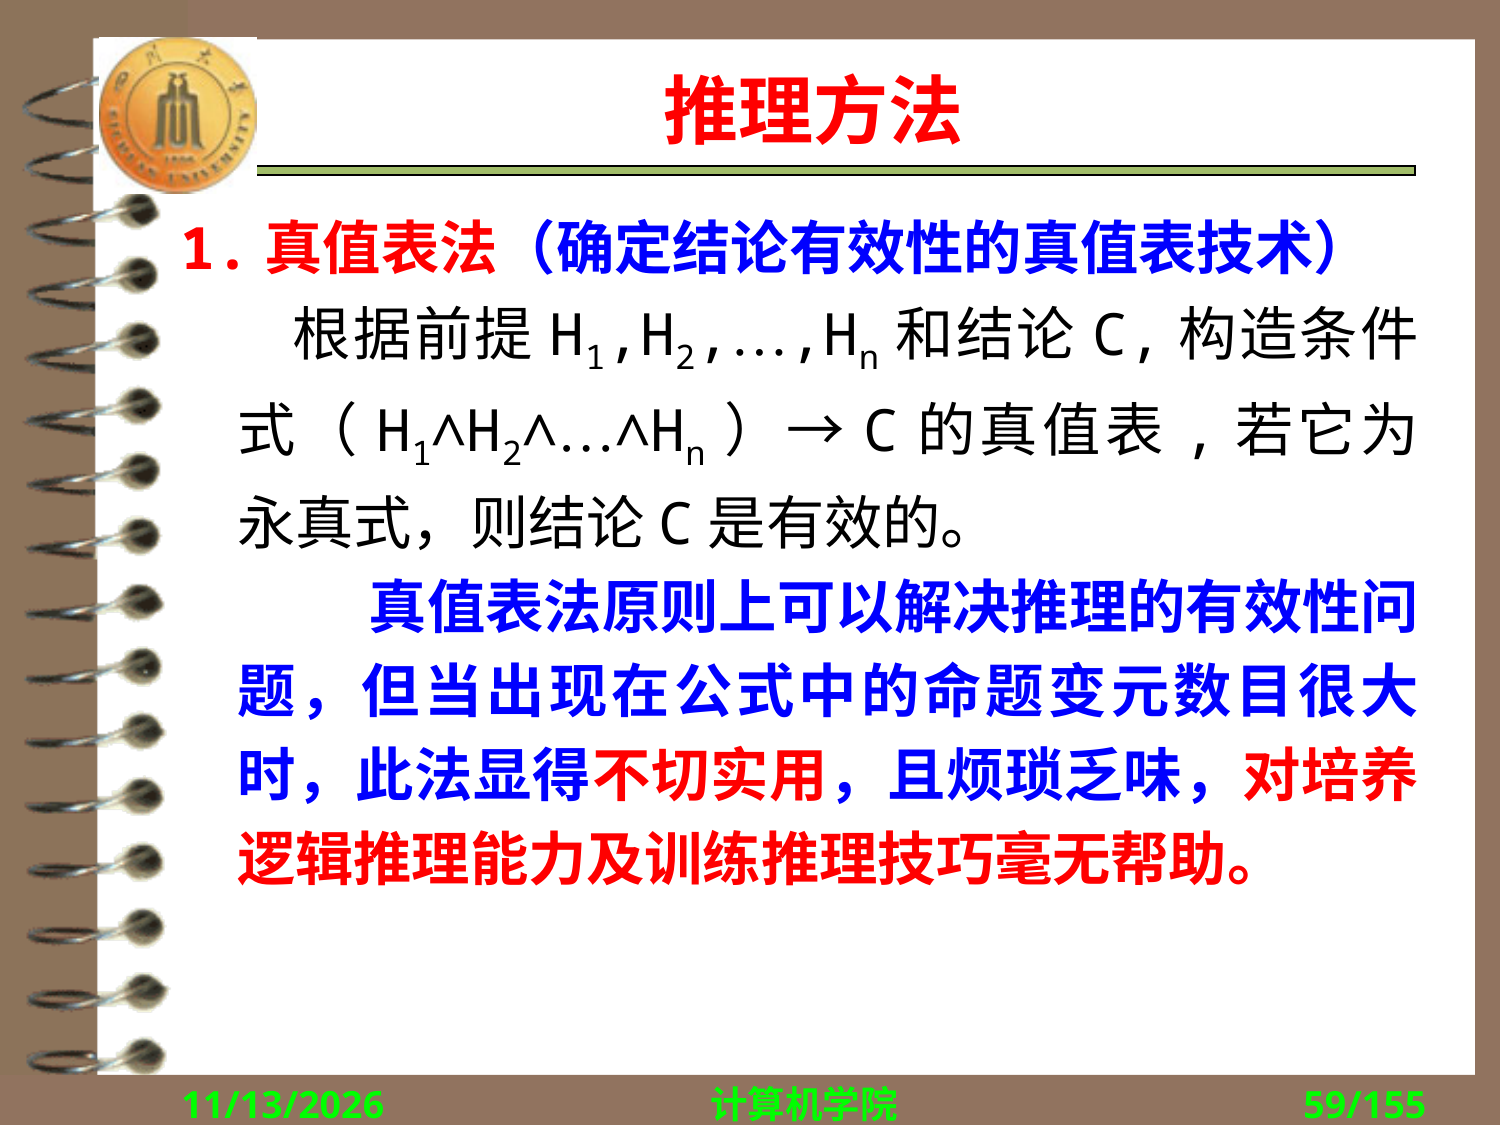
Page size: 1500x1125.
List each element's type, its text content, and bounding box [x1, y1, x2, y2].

title 推理方法 [212, 50, 1415, 168]
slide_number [166, 1073, 479, 1100]
slide_number 59/155 [1128, 1073, 1442, 1100]
picture [0, 0, 257, 1075]
list 1.真值表法（确定结论有效性的真值表技术） 根据前提H1,H2,…,Hn和结论C,构造条件式（H1∧H2∧…∧Hn）→C的真值表,若它为永真式，则结论C是有效的。 真值表法原则上可以解决推理的有效性问题，但当出现在公式中的命题变元数目很大时，此法显得不切实用，且烦琐乏味，对培养逻辑推理能力及训练推理技巧毫无帮助。 [174, 191, 1425, 877]
footer 计算机学院 [479, 1073, 1128, 1100]
